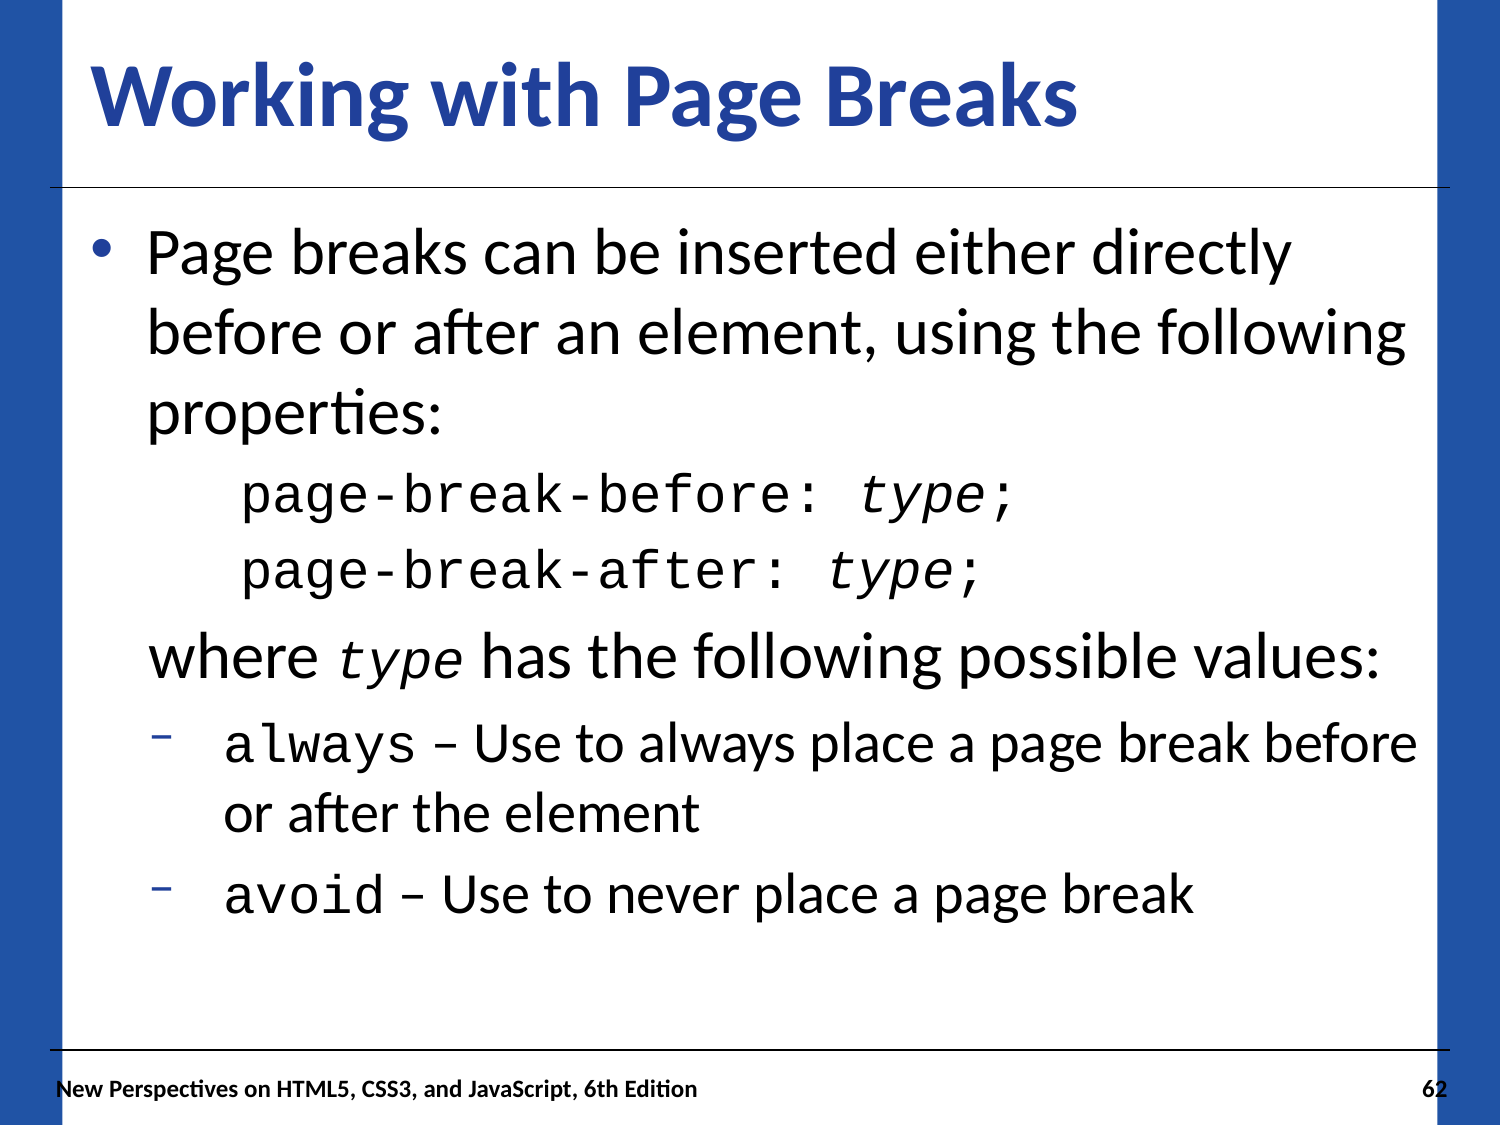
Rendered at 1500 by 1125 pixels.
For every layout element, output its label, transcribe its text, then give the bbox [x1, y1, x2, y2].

title Working with Page Breaks [74, 12, 1438, 168]
list Page breaks can be inserted either directly before or after an element, using the following properties: page-break-before: type; page-break-after: type; where type has the following possible values: always – Use to always place a page break before or after the element avoid – Use to never place a page break [74, 199, 1438, 1006]
footer New Perspectives on HTML5, CSS3, and JavaScript, 6th Edition [40, 1050, 1391, 1125]
slide_number 62 [1391, 1050, 1463, 1125]
